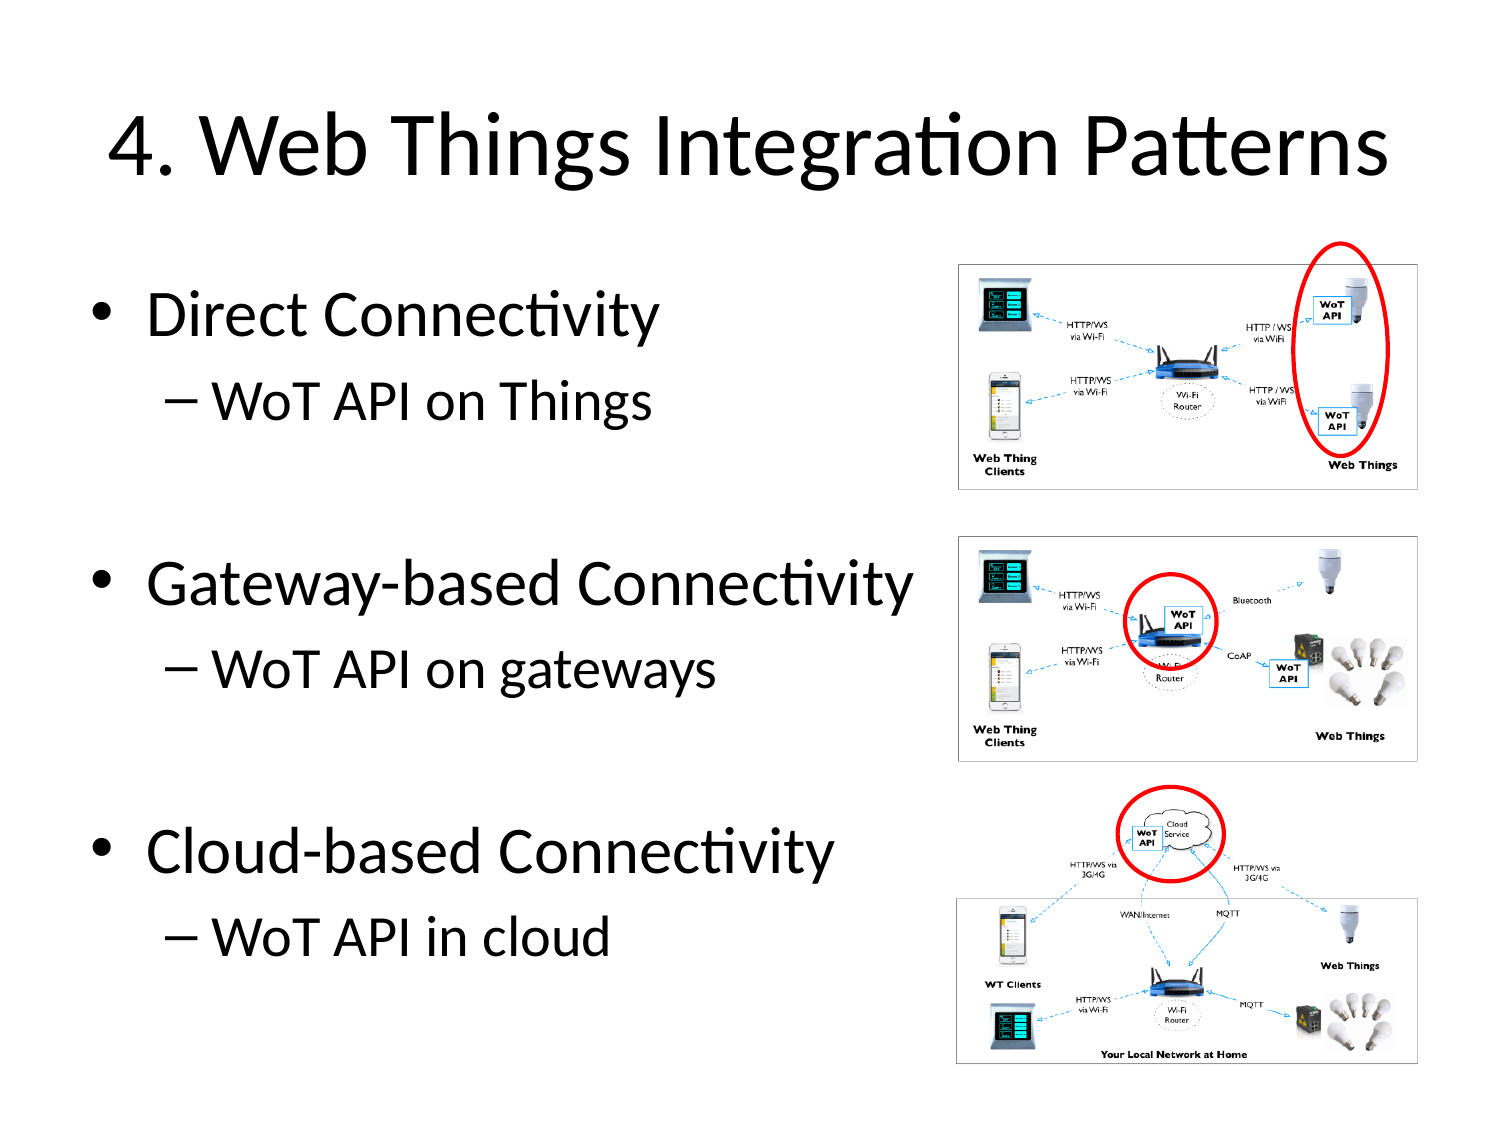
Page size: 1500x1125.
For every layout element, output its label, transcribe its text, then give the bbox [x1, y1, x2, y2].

text_box [1134, 784, 1208, 797]
picture [948, 255, 1426, 498]
list Direct Connectivity WoT API on Things Gateway-based Connectivity WoT API on gateways Cloud-based Connectivity WoT API in cloud [75, 262, 1425, 1005]
title 4. Web Things Integration Patterns [75, 45, 1425, 233]
text_box [1318, 241, 1363, 253]
picture [948, 798, 1426, 1071]
picture [948, 526, 1426, 769]
